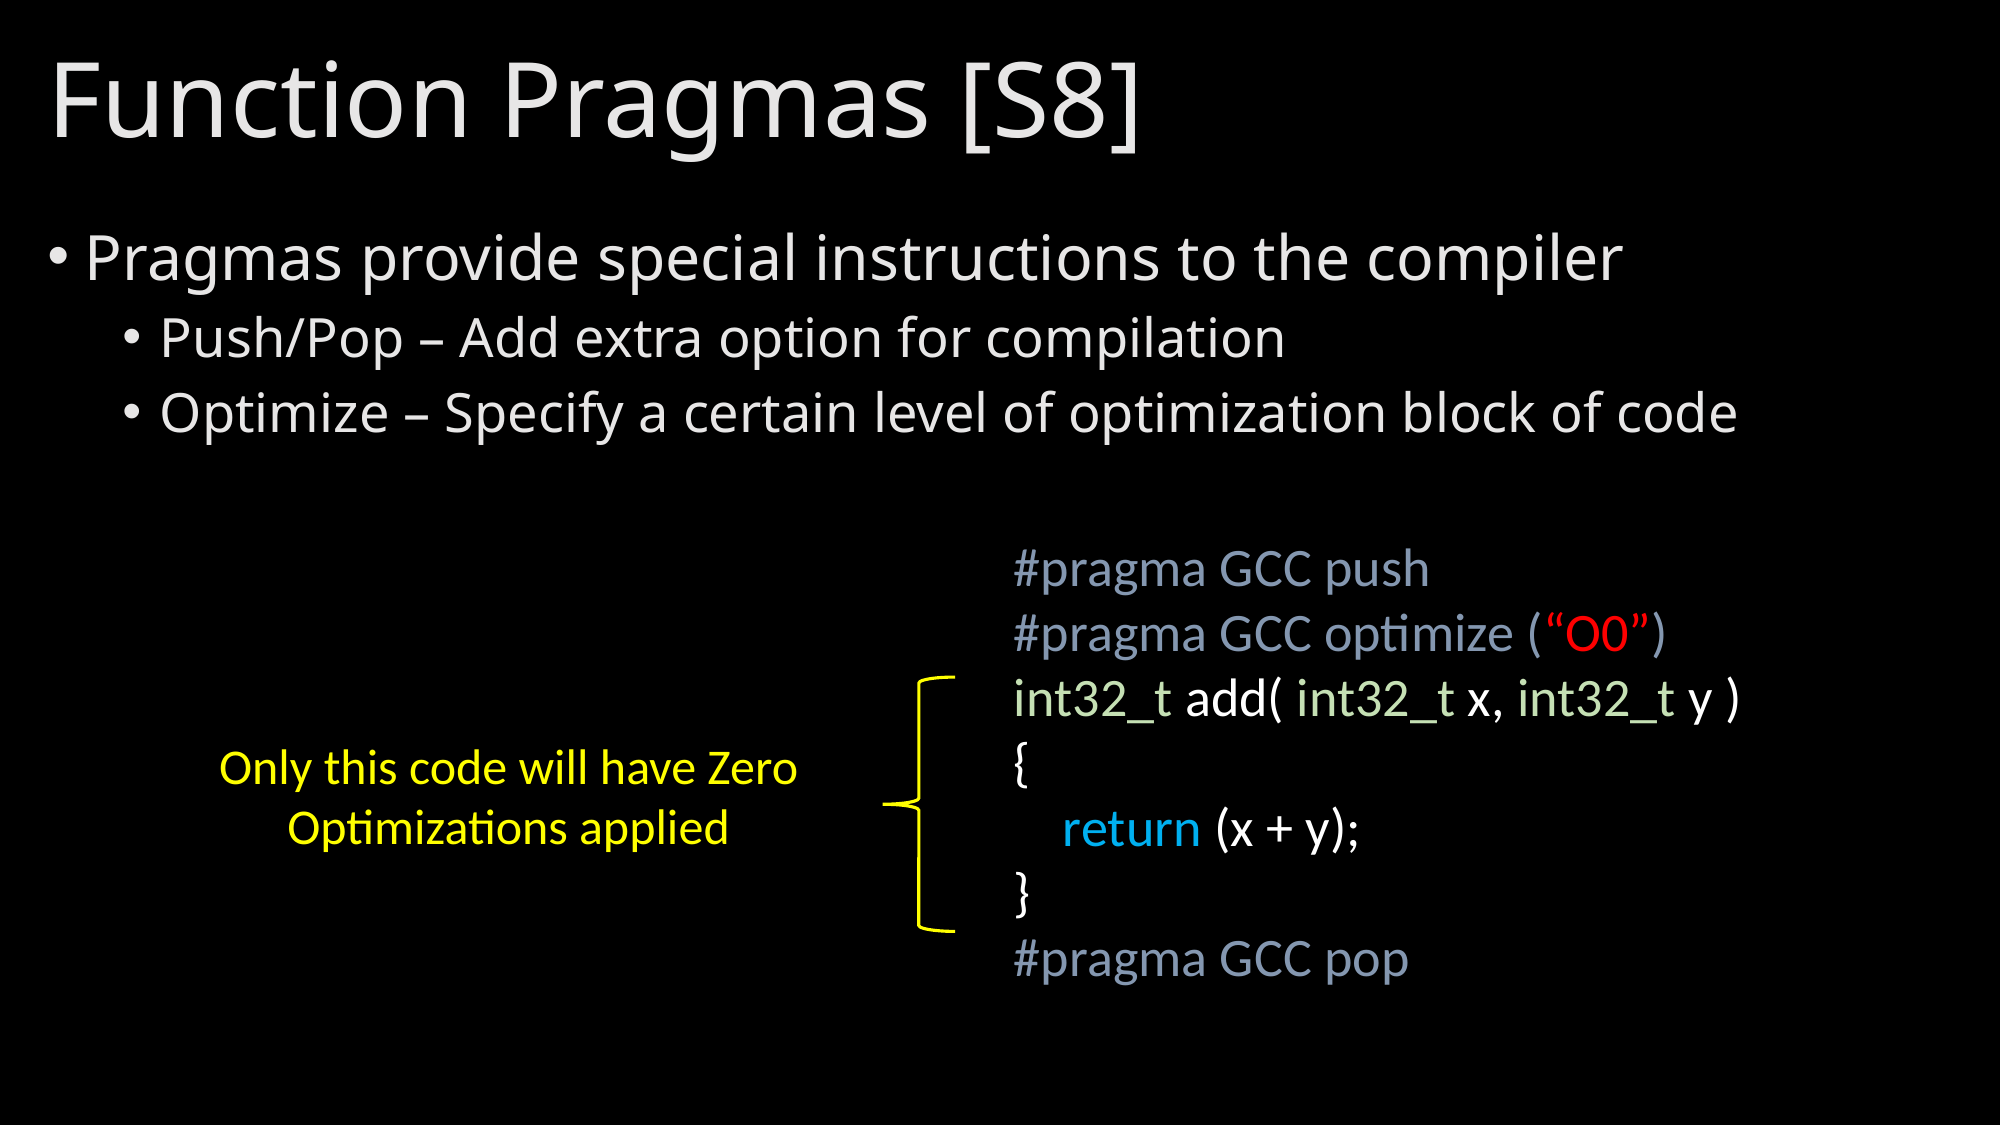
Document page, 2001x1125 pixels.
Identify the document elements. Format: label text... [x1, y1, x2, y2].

text_box #pragma GCC push #pragma GCC optimize (“O0”) int32_t add( int32_t x, int32_t y ) { return (x + y); } #pragma GCC pop [999, 524, 1879, 1060]
list Pragmas provide special instructions to the compiler Push/Pop – Add extra option for compilation Optimize – Specify a certain level of optimization block of code [32, 210, 1966, 454]
title Function Pragmas [S8] [32, 31, 1966, 177]
text_box Only this code will have Zero Optimizations applied [202, 726, 816, 862]
text_box [882, 676, 956, 932]
